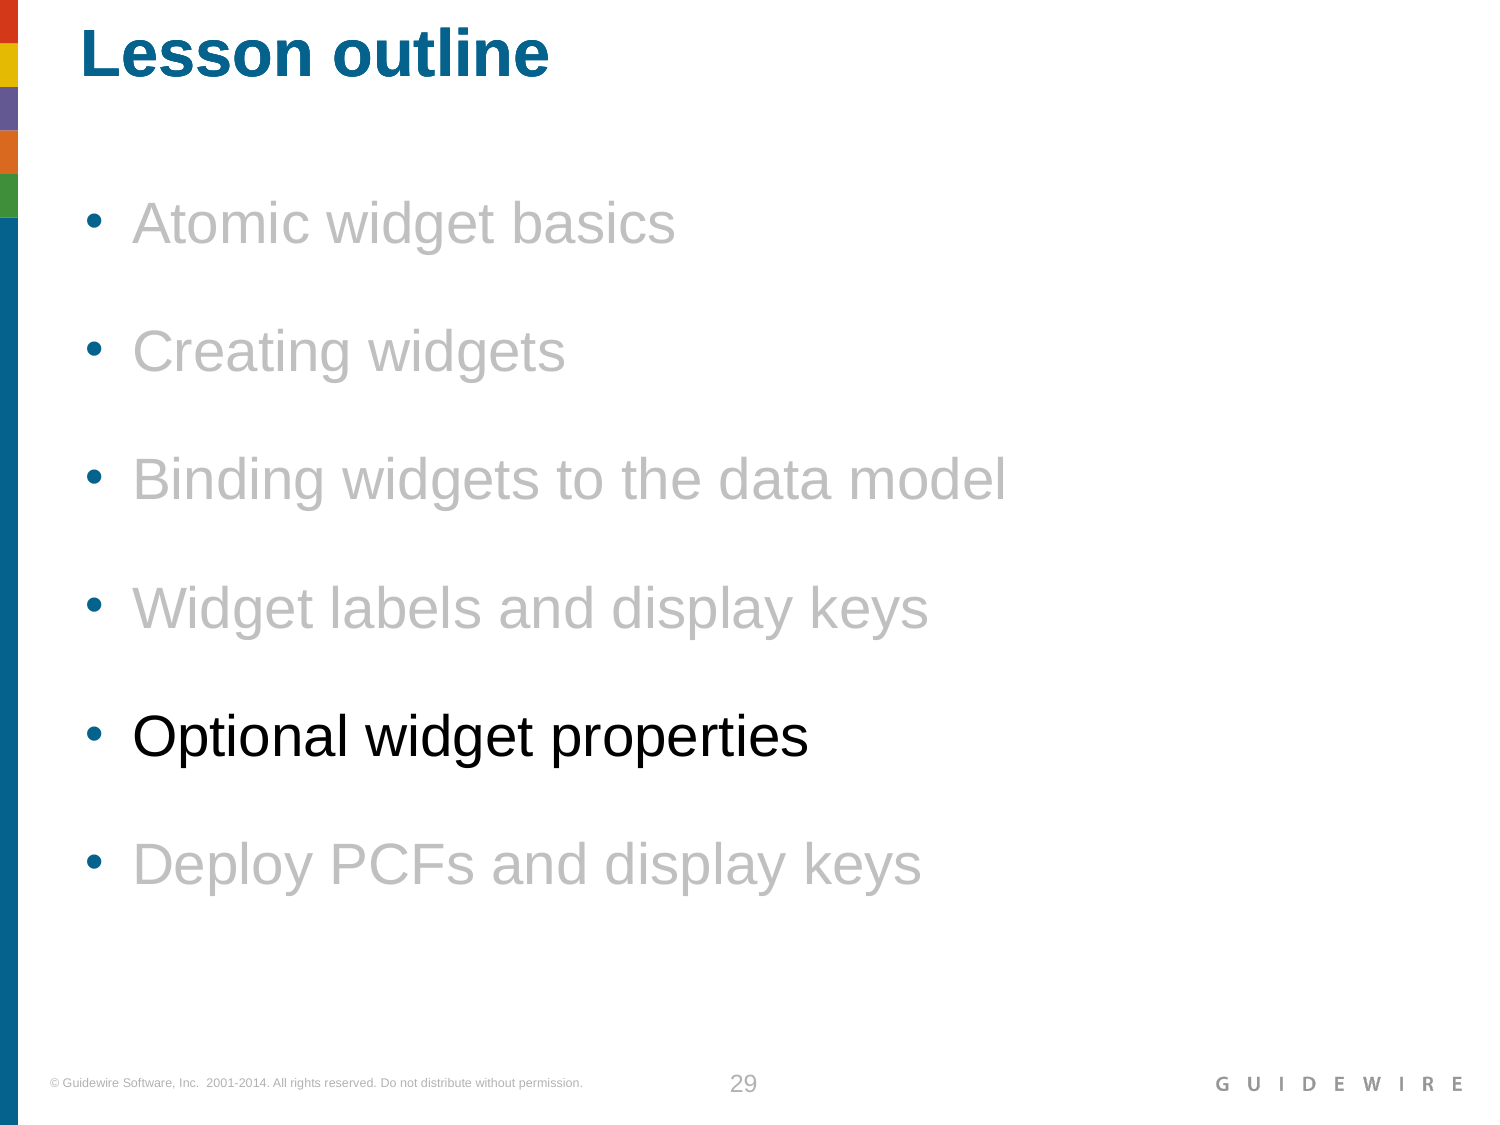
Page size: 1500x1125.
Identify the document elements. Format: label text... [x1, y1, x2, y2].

picture [1215, 1073, 1480, 1096]
list Atomic widget basics Creating widgets Binding widgets to the data model Widget labels and display keys Optional widget properties Deploy PCFs and display keys [85, 149, 1450, 1050]
